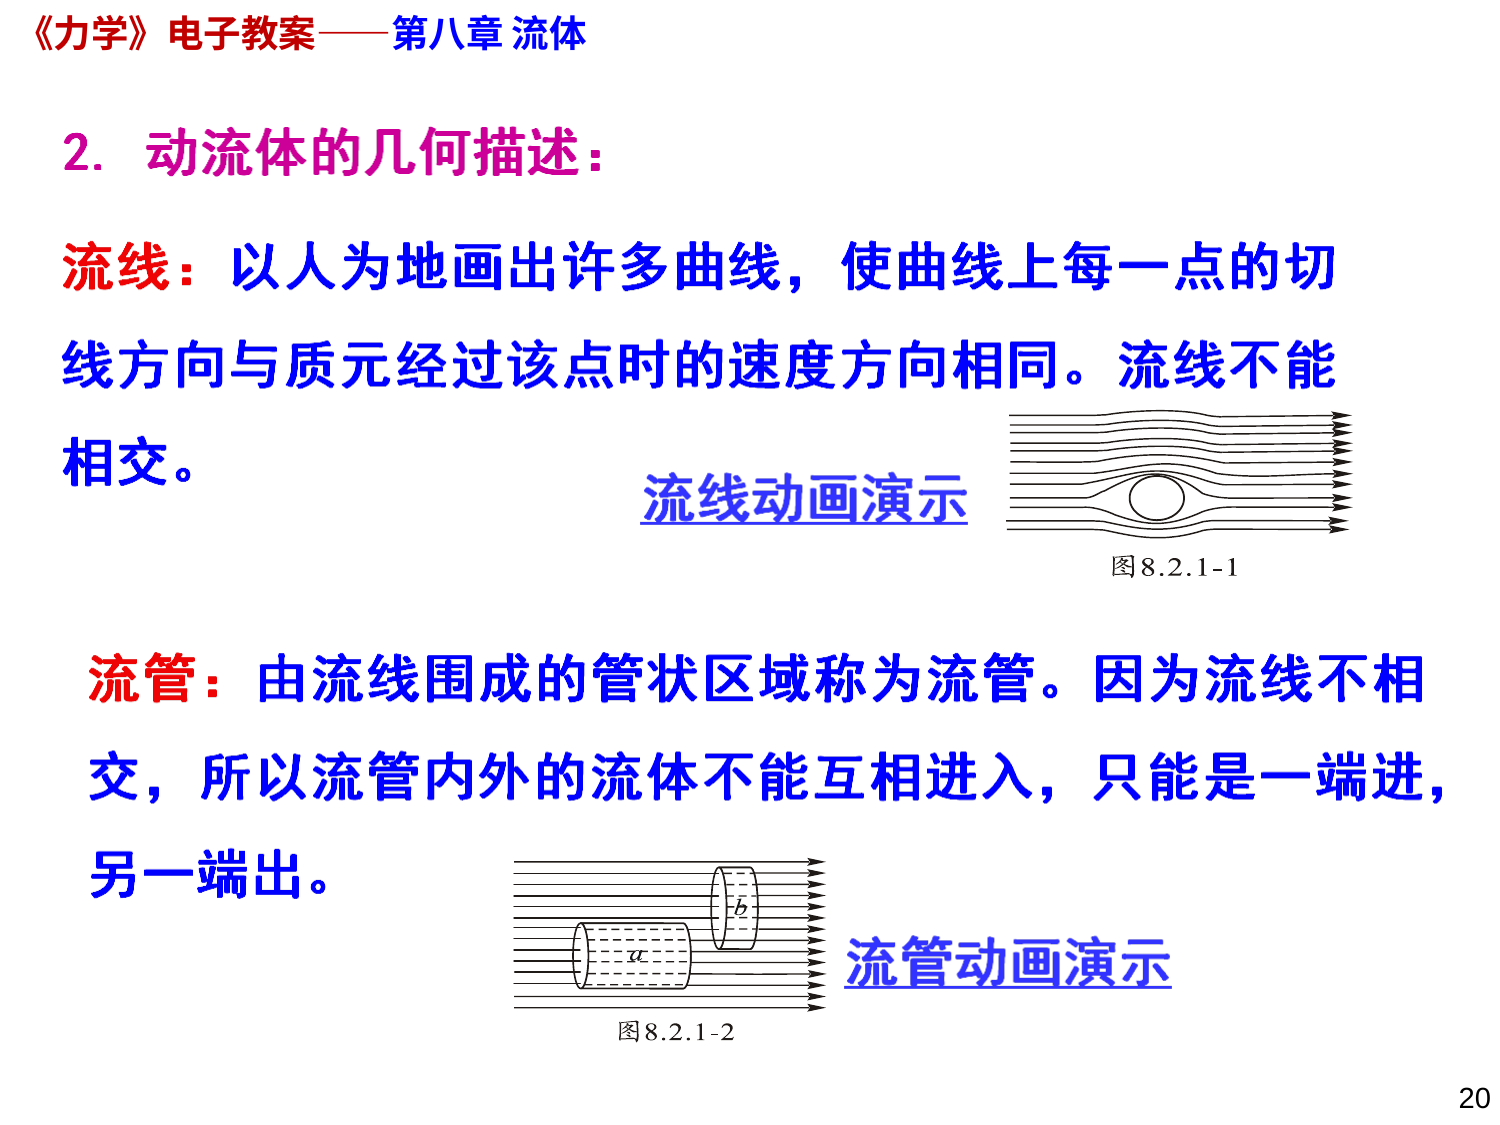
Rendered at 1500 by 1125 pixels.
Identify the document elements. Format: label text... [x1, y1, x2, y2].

slide_number 20 [1155, 1071, 1500, 1118]
picture [26, 203, 1377, 587]
picture [29, 89, 669, 191]
picture [52, 615, 1500, 1048]
